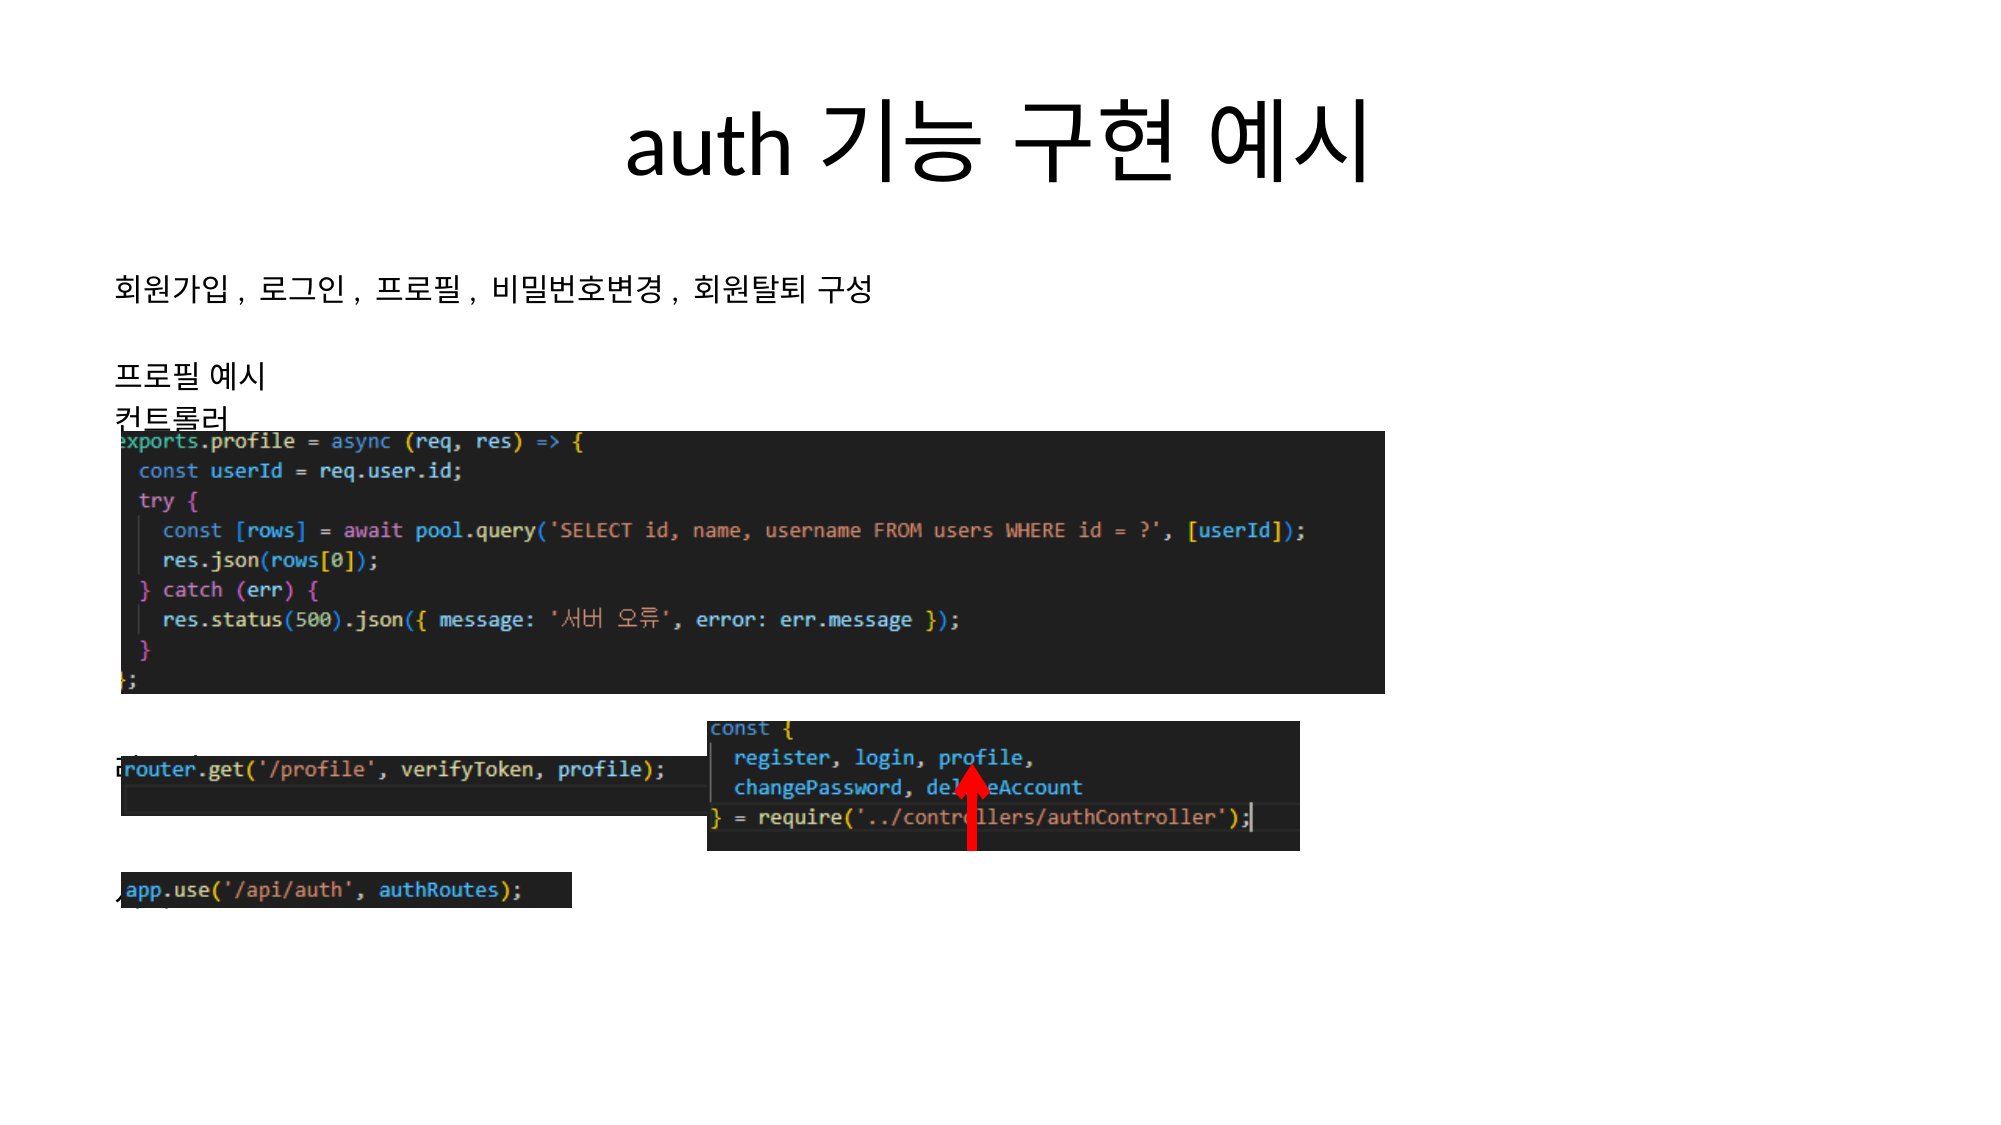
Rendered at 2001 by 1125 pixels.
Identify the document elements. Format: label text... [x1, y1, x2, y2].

list 회원가입, 로그인, 프로필, 비밀번호변경, 회원탈퇴 구성 프로필 예시 컨트롤러 라우터 서버 [99, 262, 1900, 1005]
picture [121, 430, 1385, 695]
picture [121, 720, 1301, 852]
title auth기능 구현 예시 [99, 45, 1900, 233]
picture [121, 871, 573, 909]
